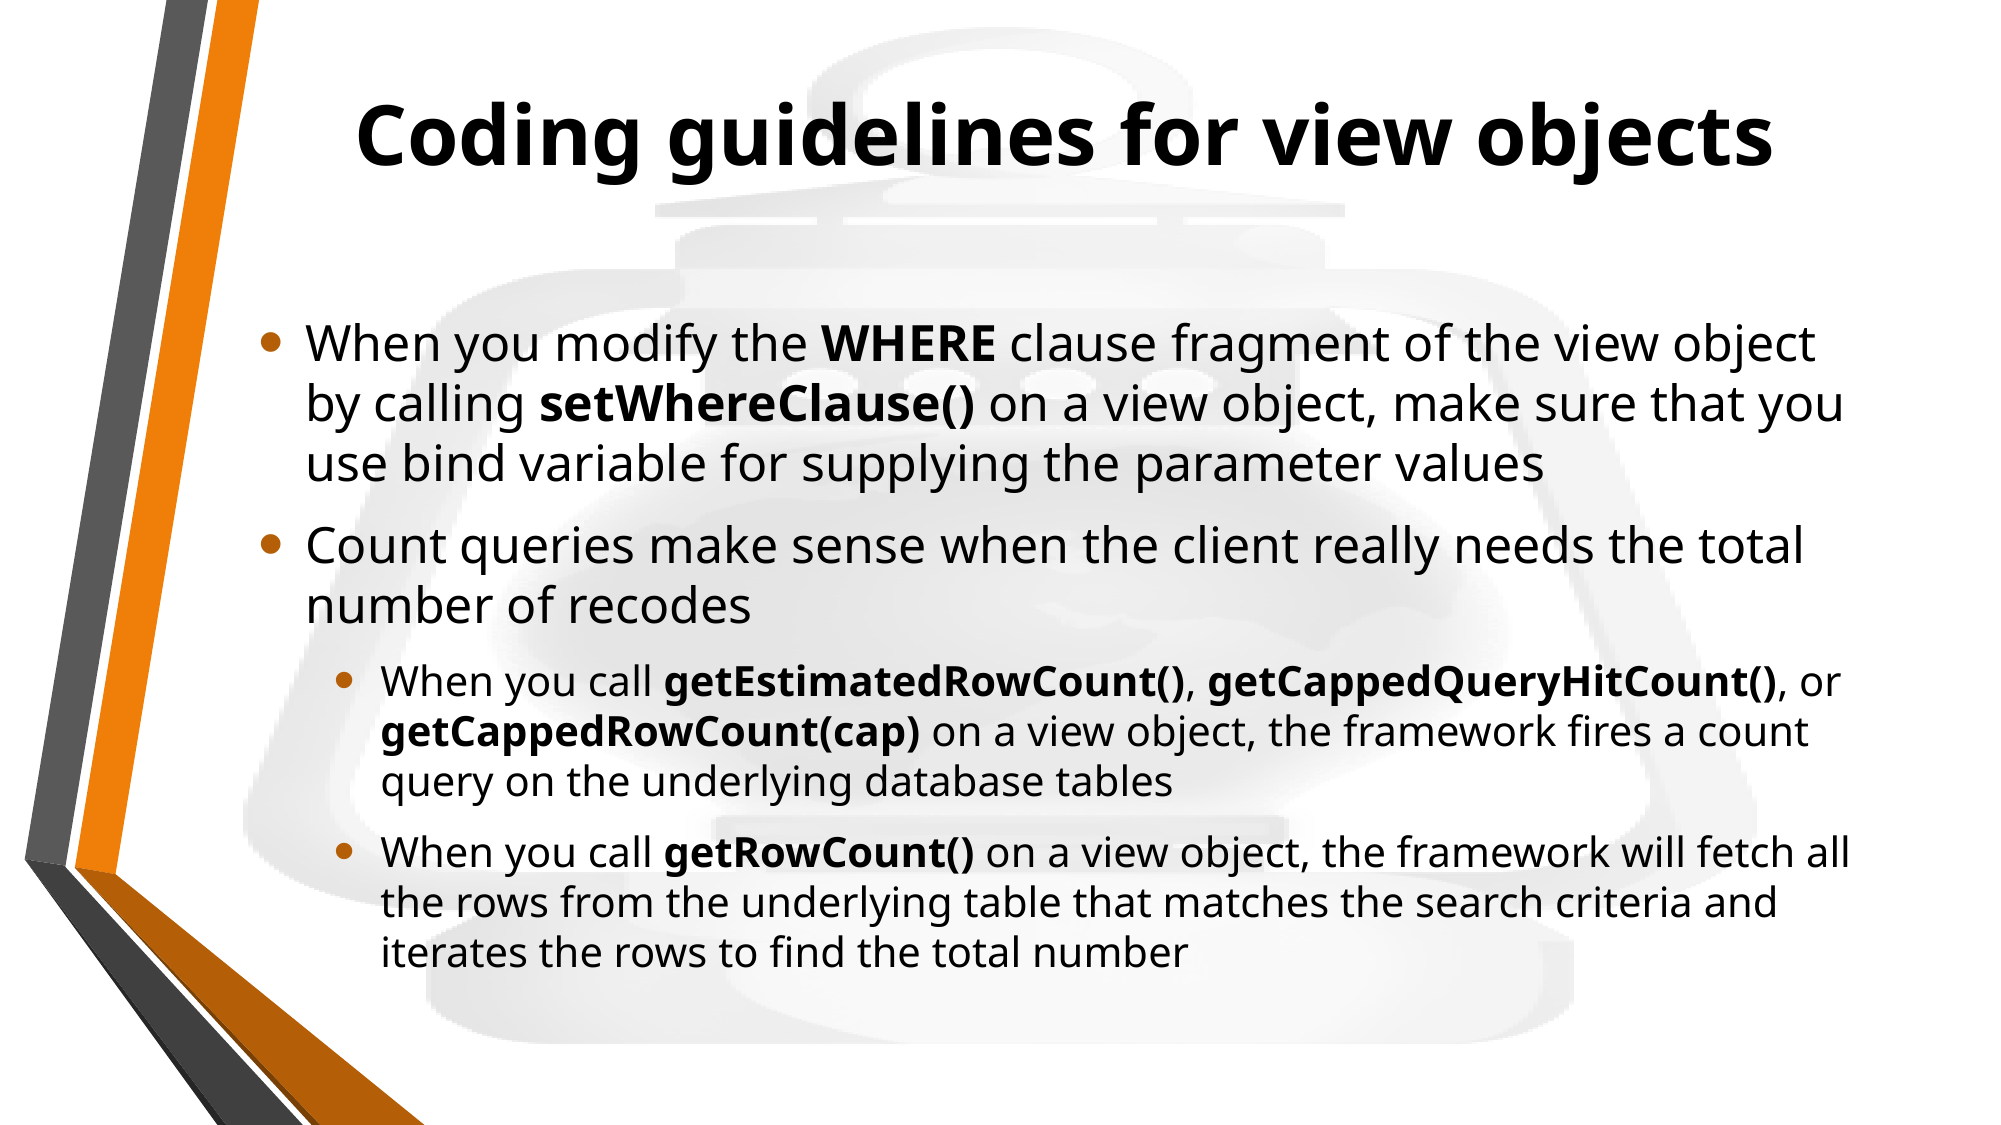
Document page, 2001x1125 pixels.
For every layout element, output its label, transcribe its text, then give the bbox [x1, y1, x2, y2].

list When you modify the WHERE clause fragment of the view object by calling setWhereClause() on a view object, make sure that you use bind variable for supplying the parameter values Count queries make sense when the client really needs the total number of recodes When you call getEstimatedRowCount(), getCappedQueryHitCount(), or getCappedRowCount(cap) on a view object, the framework fires a count query on the underlying database tables When you call getRowCount() on a view object, the framework will fetch all the rows from the underlying table that matches the search criteria and iterates the rows to find the total number [243, 226, 1887, 1061]
title Coding guidelines for view objects [243, 54, 1887, 210]
